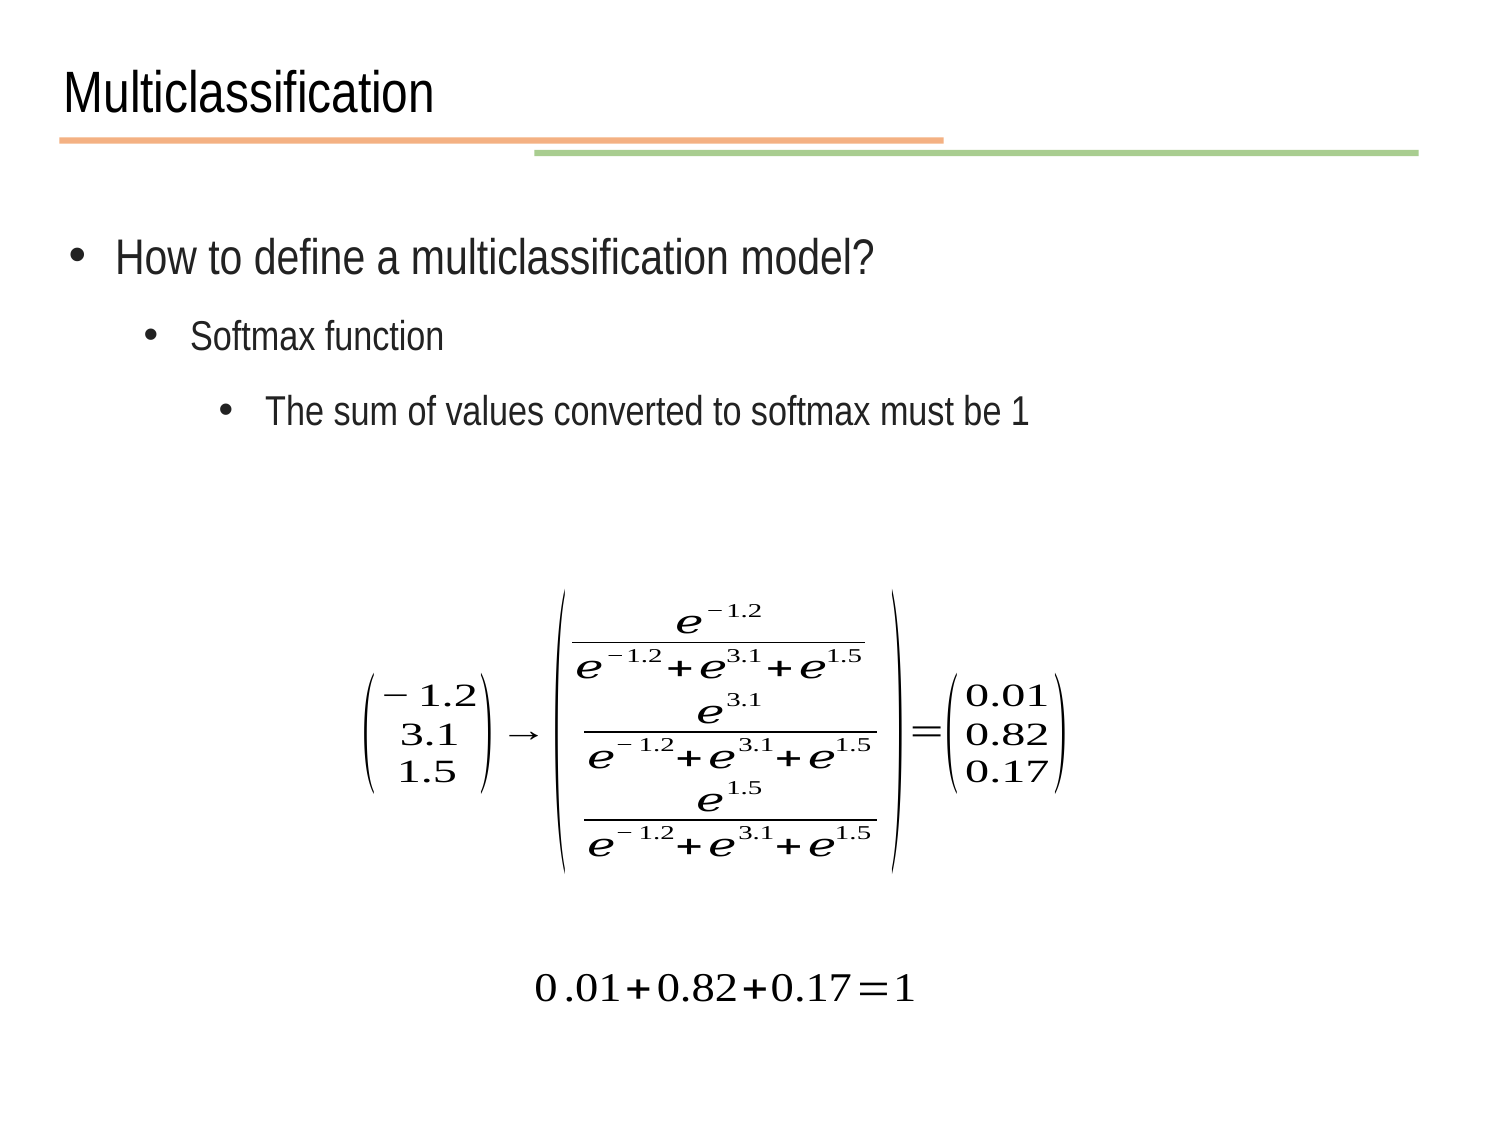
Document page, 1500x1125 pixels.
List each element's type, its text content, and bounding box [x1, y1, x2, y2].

text_box How to define a multiclassification model? Softmax function The sum of values ​​converted to softmax must be 1 [53, 186, 1488, 592]
text_box Multiclassification [49, 11, 1451, 132]
